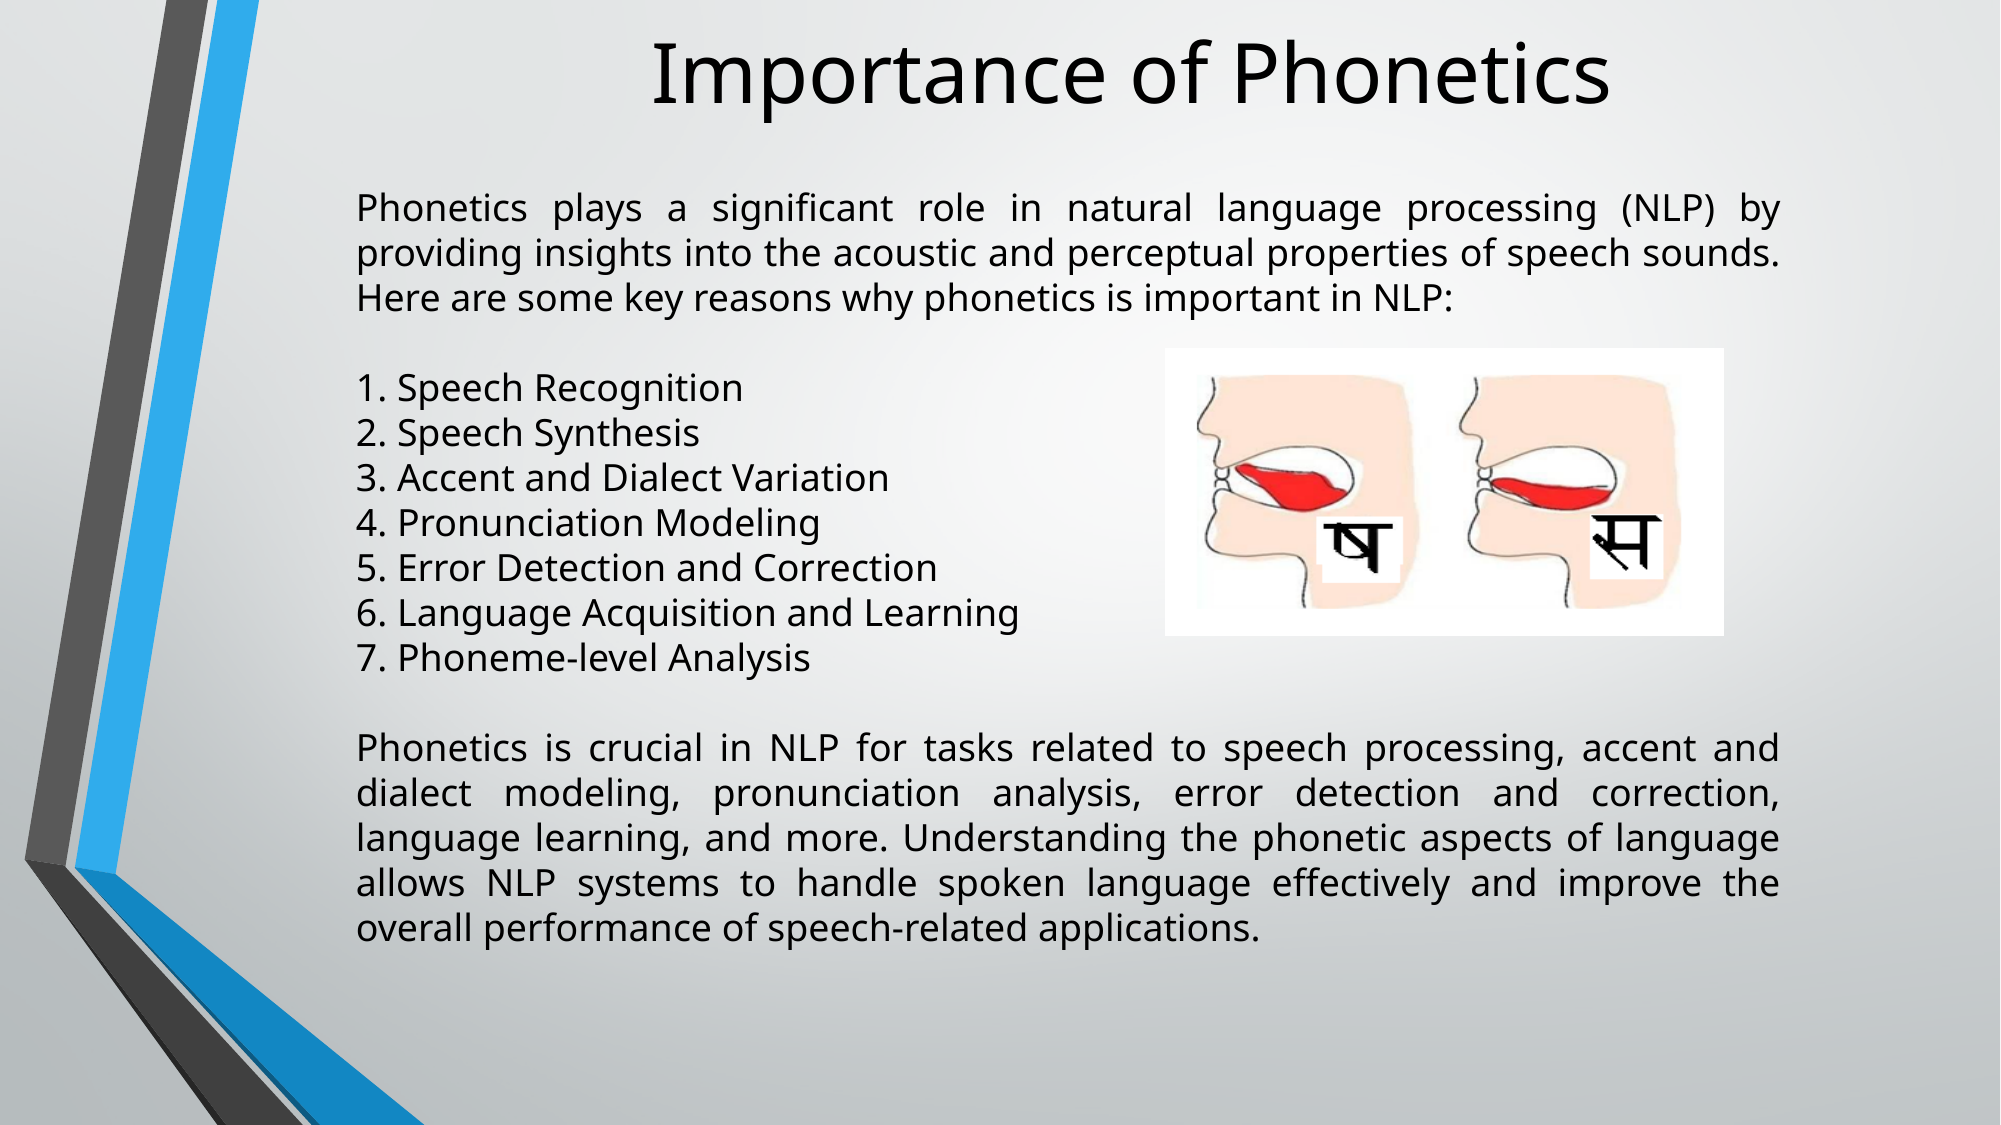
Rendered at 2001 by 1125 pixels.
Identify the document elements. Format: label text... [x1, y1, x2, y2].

text_box Phonetics plays a significant role in natural language processing (NLP) by providing insights into the acoustic and perceptual properties of speech sounds. Here are some key reasons why phonetics is important in NLP: 1. Speech Recognition 2. Speech Synthesis 3. Accent and Dialect Variation 4. Pronunciation Modeling 5. Error Detection and Correction 6. Language Acquisition and Learning 7. Phoneme-level Analysis Phonetics is crucial in NLP for tasks related to speech processing, accent and dialect modeling, pronunciation analysis, error detection and correction, language learning, and more. Understanding the phonetic aspects of language allows NLP systems to handle spoken language effectively and improve the overall performance of speech-related applications. [340, 176, 1797, 1002]
text_box Importance of Phonetics [636, 12, 1628, 128]
picture [1164, 348, 1724, 637]
